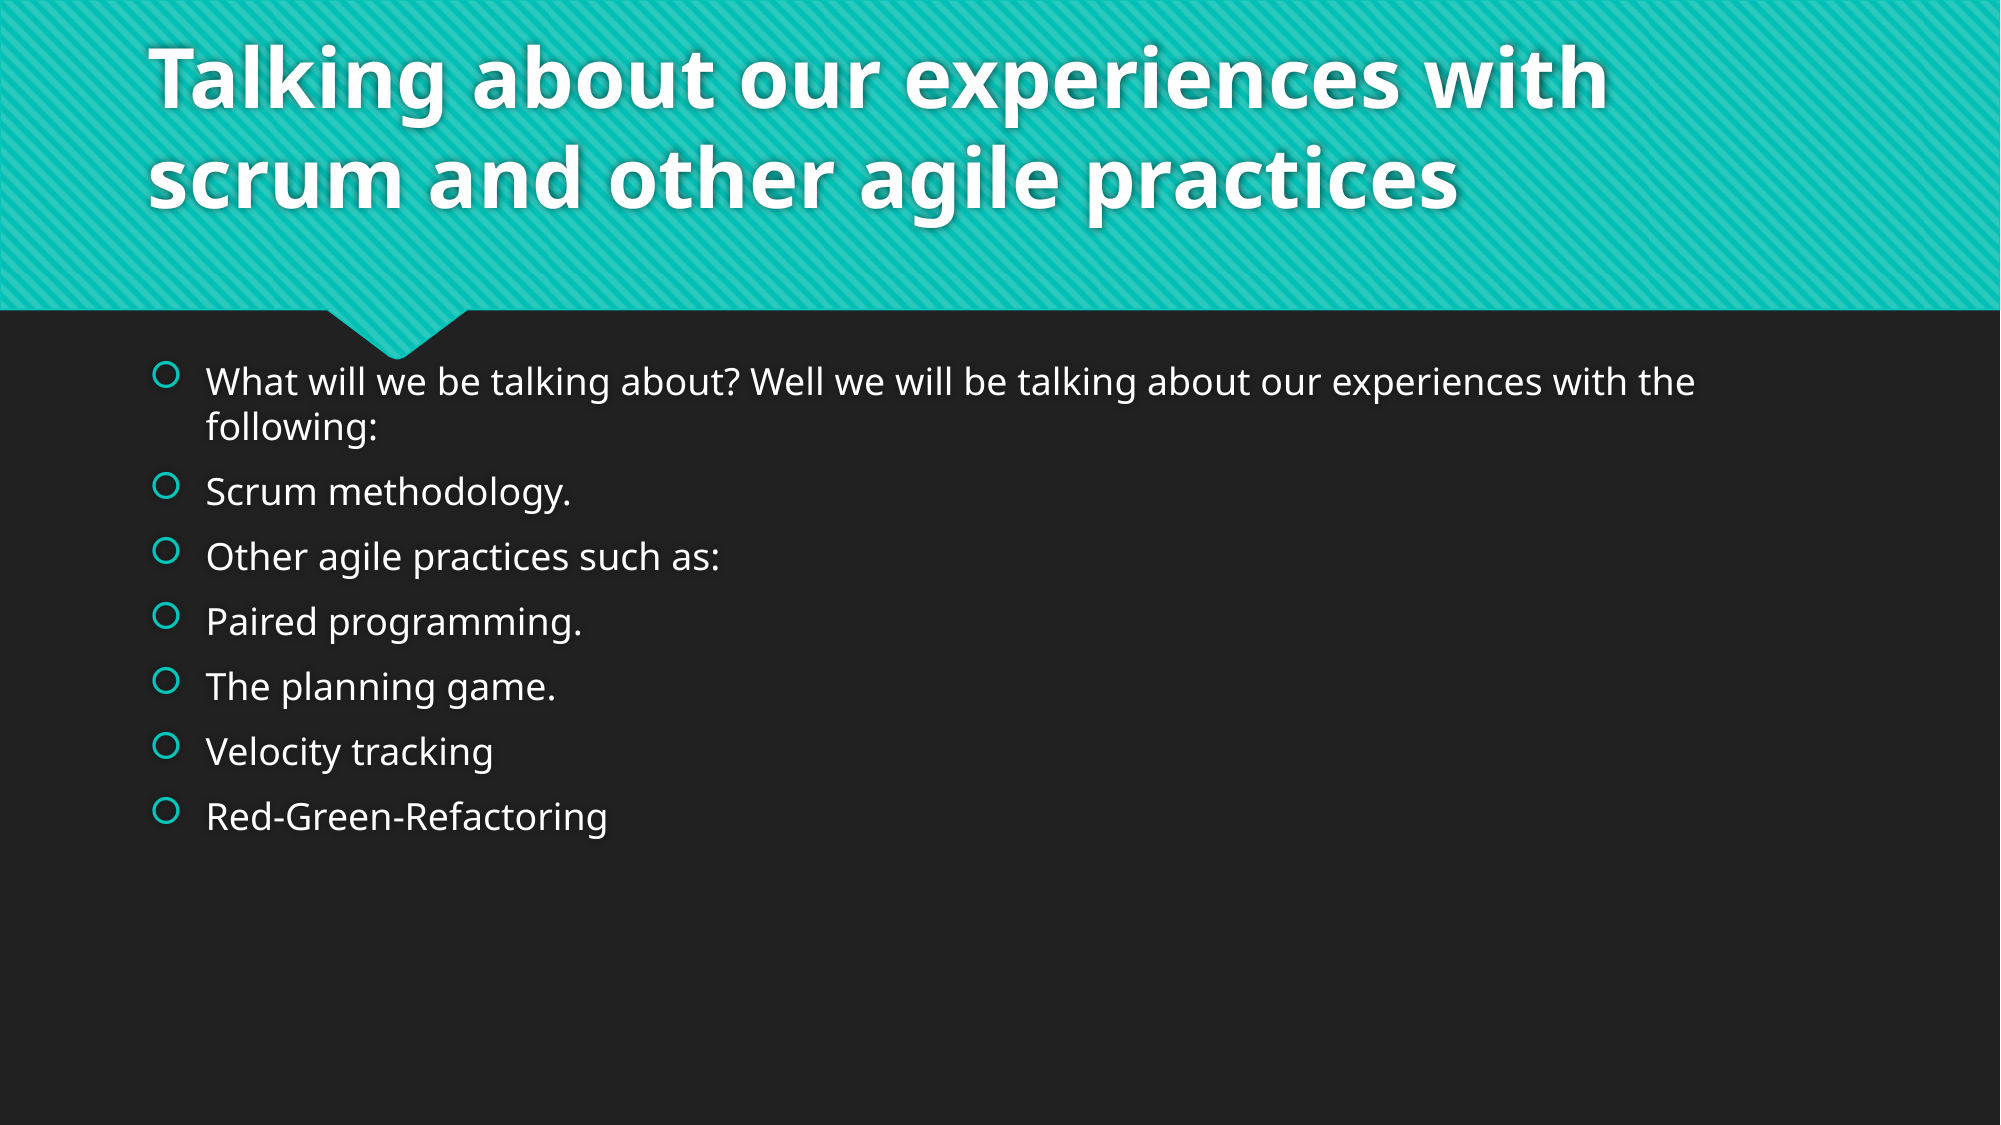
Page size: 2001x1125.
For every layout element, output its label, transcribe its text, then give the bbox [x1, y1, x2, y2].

list What will we be talking about? Well we will be talking about our experiences with the following: Scrum methodology. Other agile practices such as: Paired programming. The planning game. Velocity tracking Red-Green-Refactoring [134, 364, 1866, 962]
title Talking about our experiences with scrum and other agile practices [132, 73, 1868, 233]
